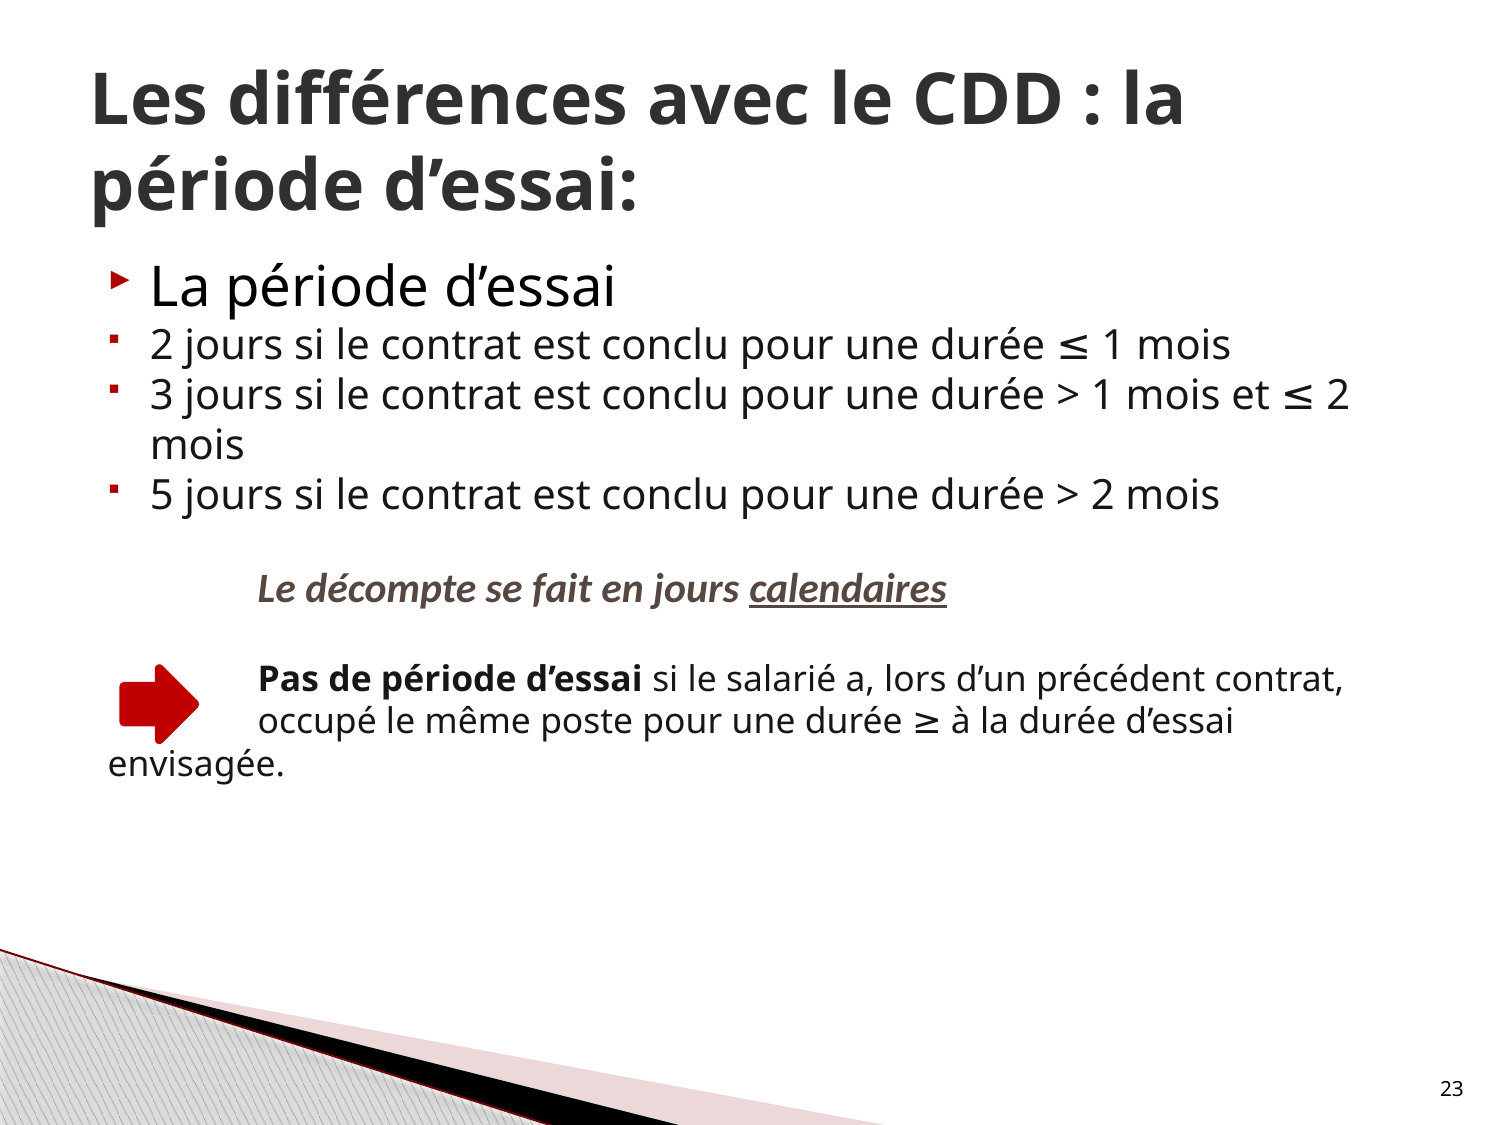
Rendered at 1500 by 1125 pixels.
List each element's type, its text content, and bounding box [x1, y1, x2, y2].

title Les différences avec le CDD : la période d’essai: [75, 45, 1425, 233]
slide_number 23 [1418, 1051, 1479, 1112]
text_box [119, 664, 200, 745]
list La période d’essai 2 jours si le contrat est conclu pour une durée ≤ 1 mois 3 jours si le contrat est conclu pour une durée > 1 mois et ≤ 2 mois 5 jours si le contrat est conclu pour une durée > 2 mois Le décompte se fait en jours calendaires Pas de période d’essai si le salarié a, lors d’un précédent contrat, occupé le même poste pour une durée ≥ à la durée d’essai envisagée. [75, 243, 1425, 986]
